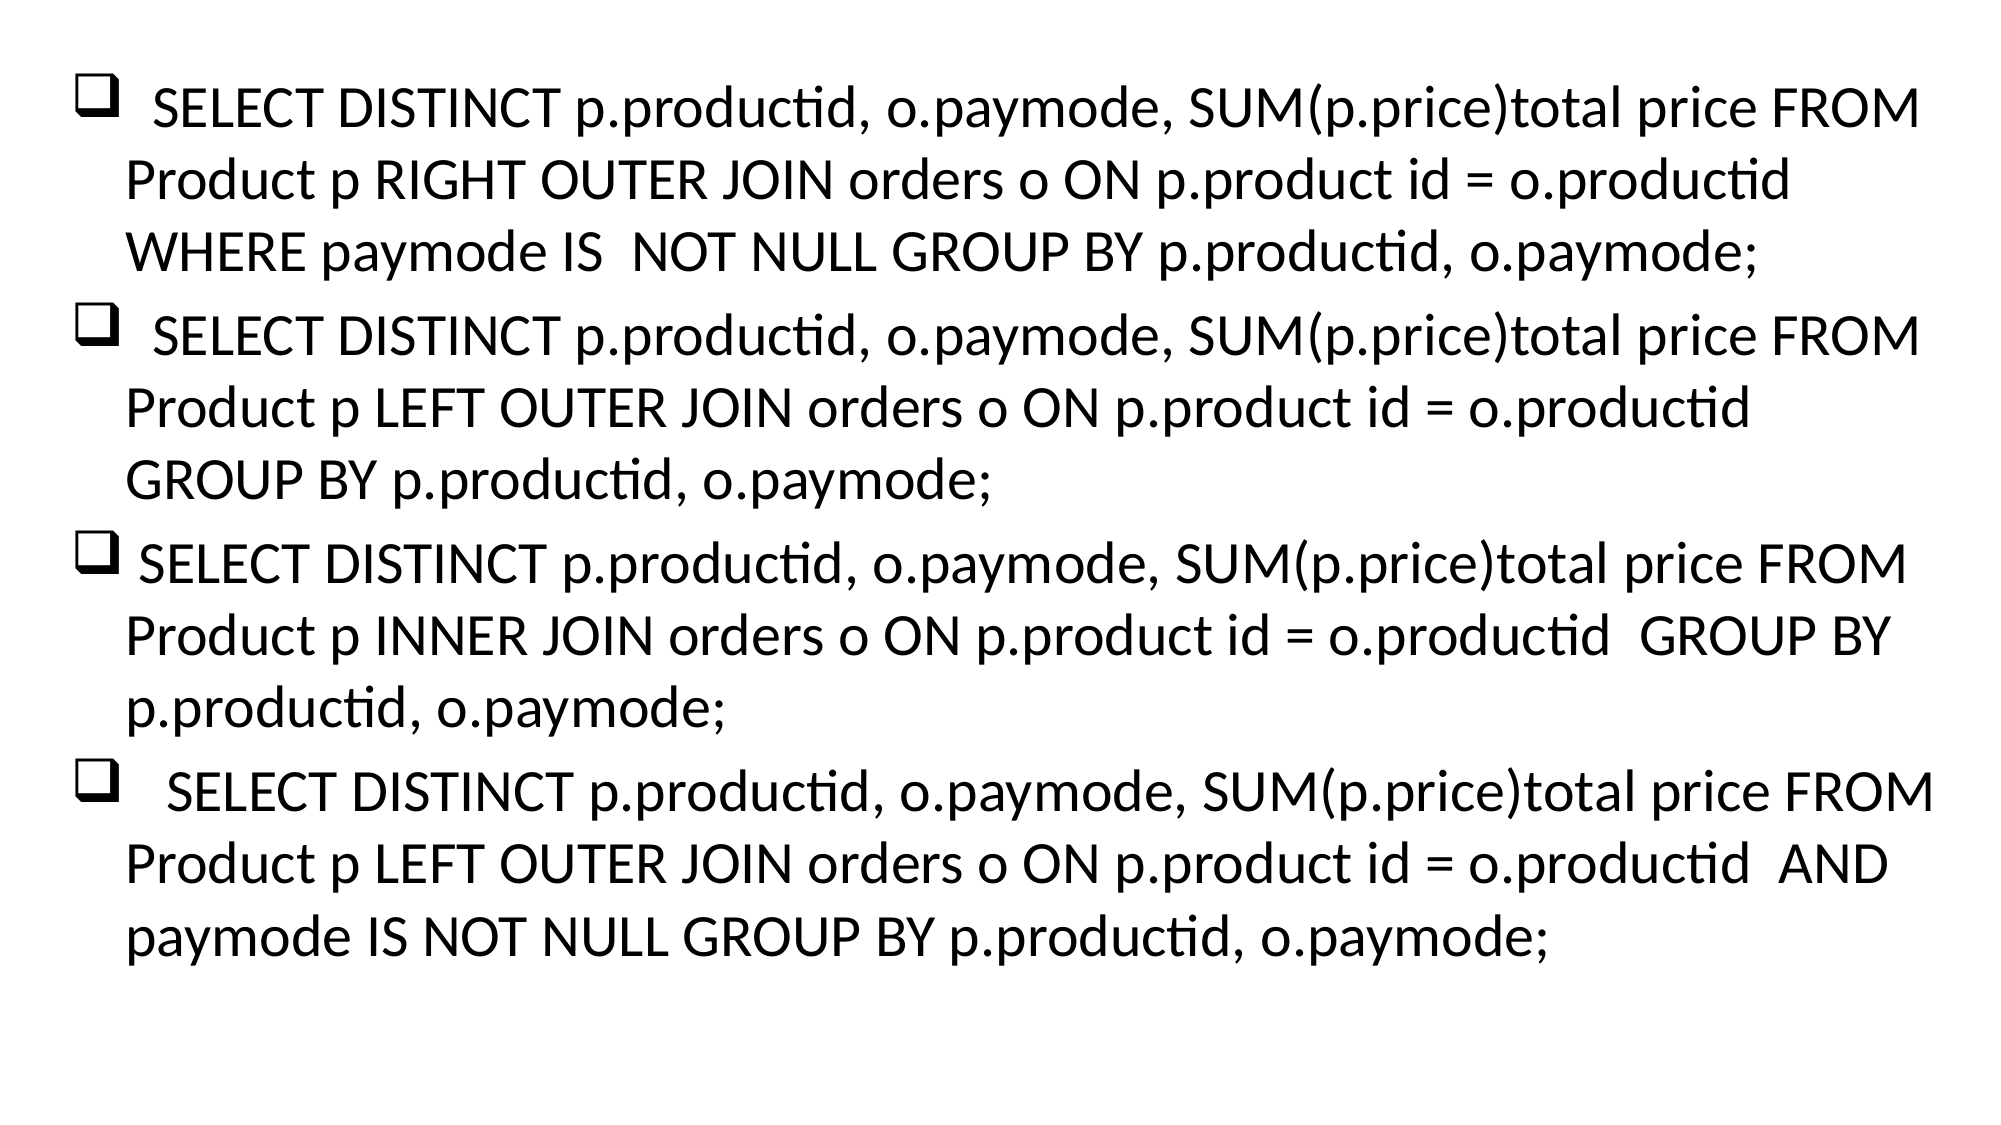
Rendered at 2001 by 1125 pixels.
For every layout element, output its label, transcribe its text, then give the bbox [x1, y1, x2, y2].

list SELECT DISTINCT p.productid, o.paymode, SUM(p.price)total price FROM Product p RIGHT OUTER JOIN orders o ON p.product id = o.productid WHERE paymode IS NOT NULL GROUP BY p.productid, o.paymode; SELECT DISTINCT p.productid, o.paymode, SUM(p.price)total price FROM Product p LEFT OUTER JOIN orders o ON p.product id = o.productid GROUP BY p.productid, o.paymode; SELECT DISTINCT p.productid, o.paymode, SUM(p.price)total price FROM Product p INNER JOIN orders o ON p.product id = o.productid GROUP BY p.productid, o.paymode; SELECT DISTINCT p.productid, o.paymode, SUM(p.price)total price FROM Product p LEFT OUTER JOIN orders o ON p.product id = o.productid AND paymode IS NOT NULL GROUP BY p.productid, o.paymode; [55, 60, 1959, 1014]
